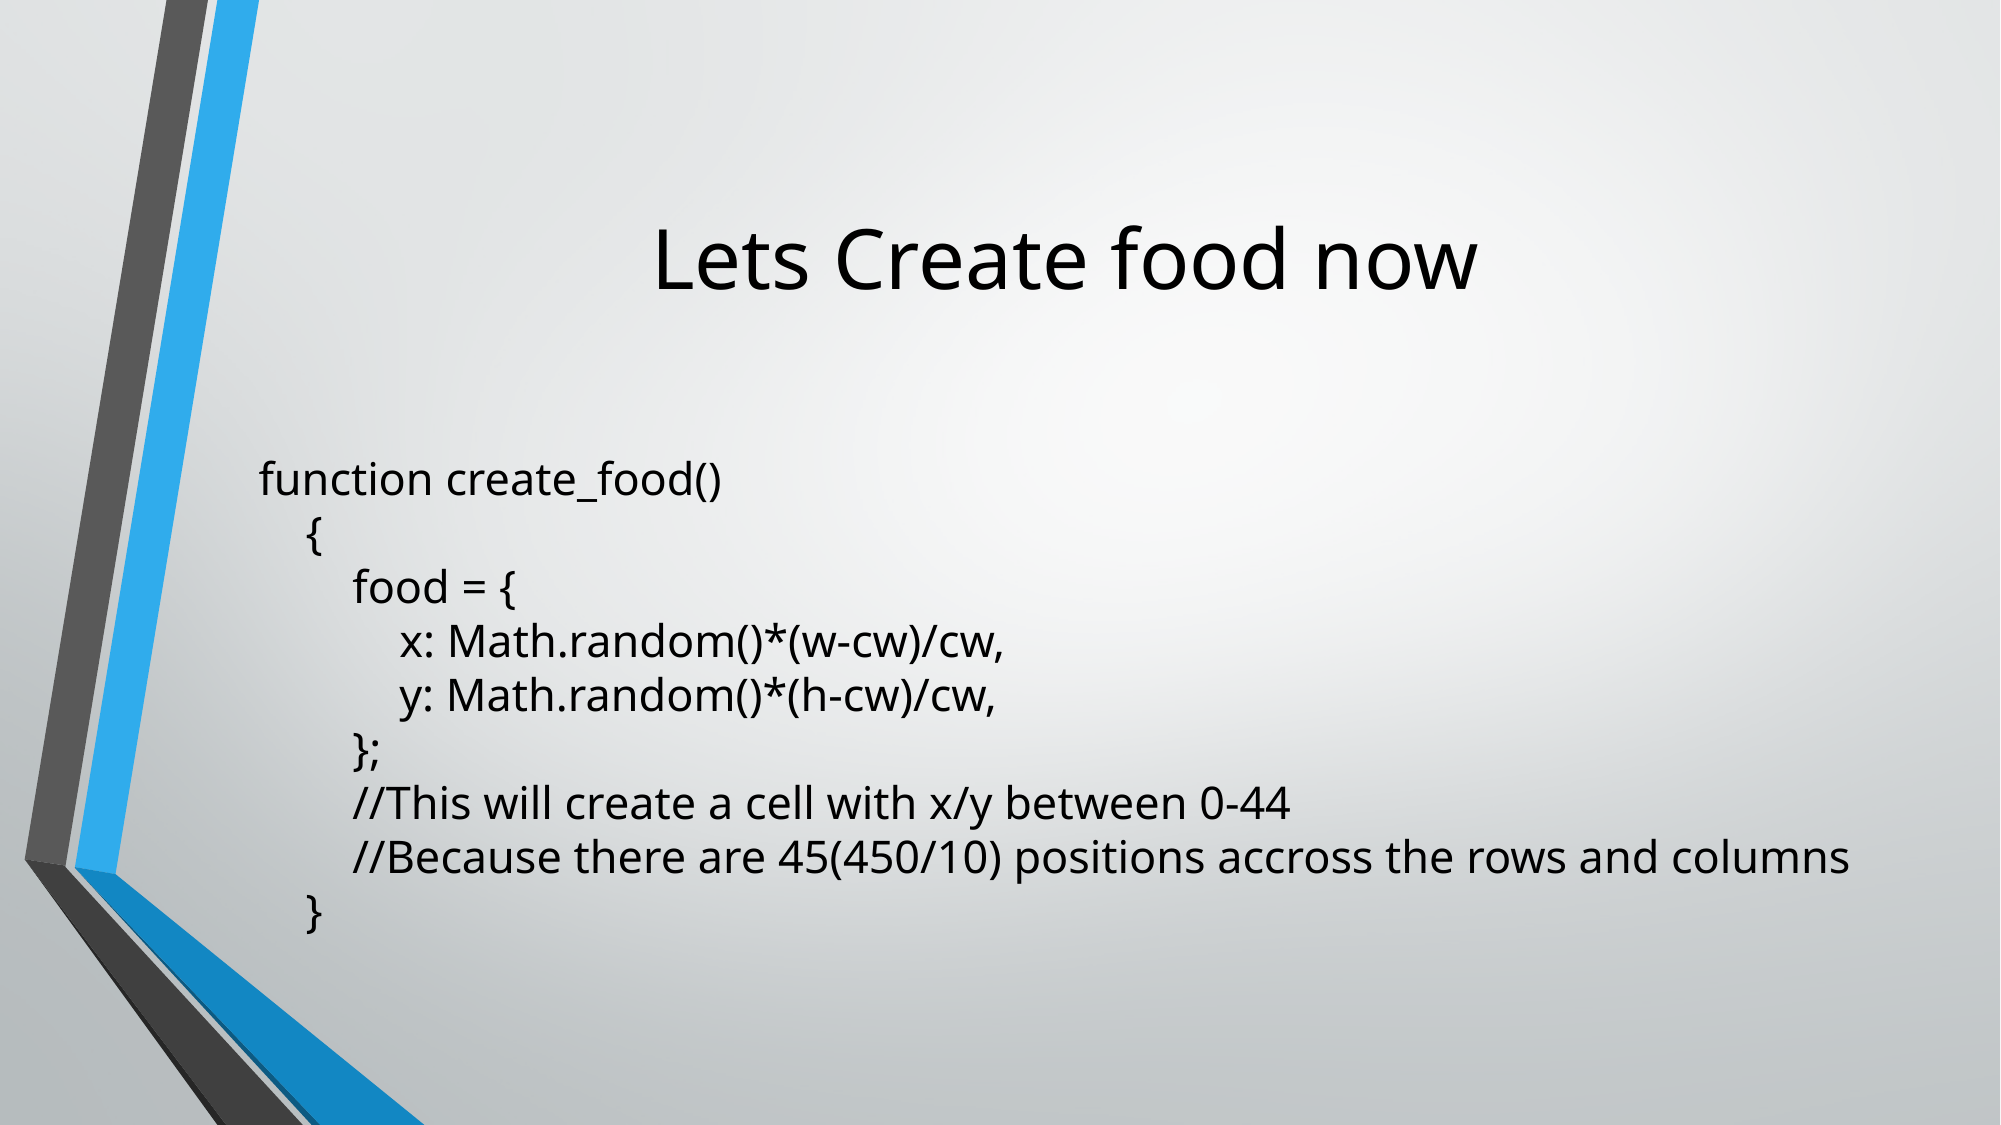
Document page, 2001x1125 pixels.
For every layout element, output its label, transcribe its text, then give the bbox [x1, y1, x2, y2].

list function create_food() { food = { x: Math.random()*(w-cw)/cw, y: Math.random()*(h-cw)/cw, }; //This will create a cell with x/y between 0-44 //Because there are 45(450/10) positions accross the rows and columns } [243, 437, 1887, 950]
title Lets Create food now [243, 112, 1887, 400]
